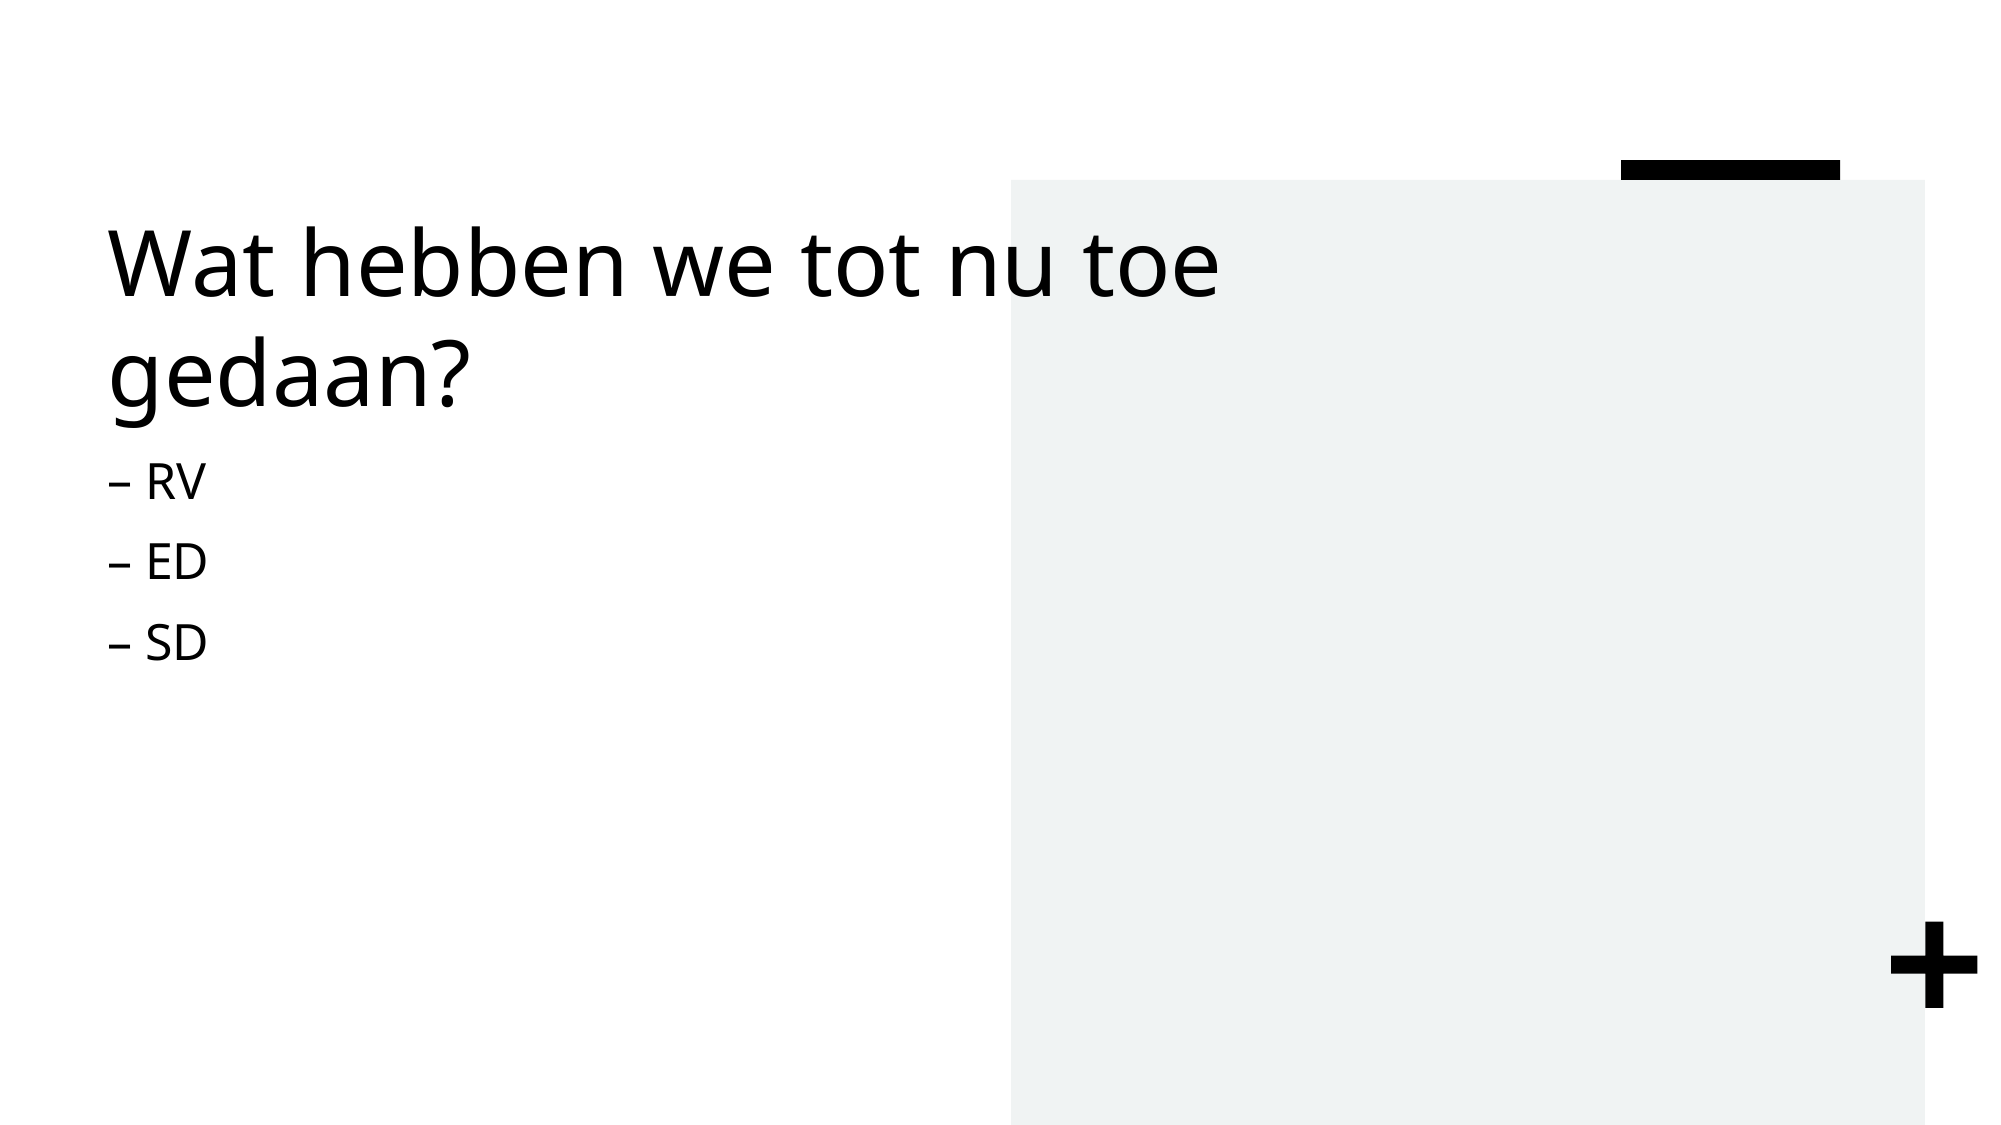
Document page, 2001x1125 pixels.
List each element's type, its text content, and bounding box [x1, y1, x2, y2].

title Wat hebben we tot nu toe gedaan? [92, 197, 1449, 435]
list RV ED SD [92, 441, 1449, 965]
